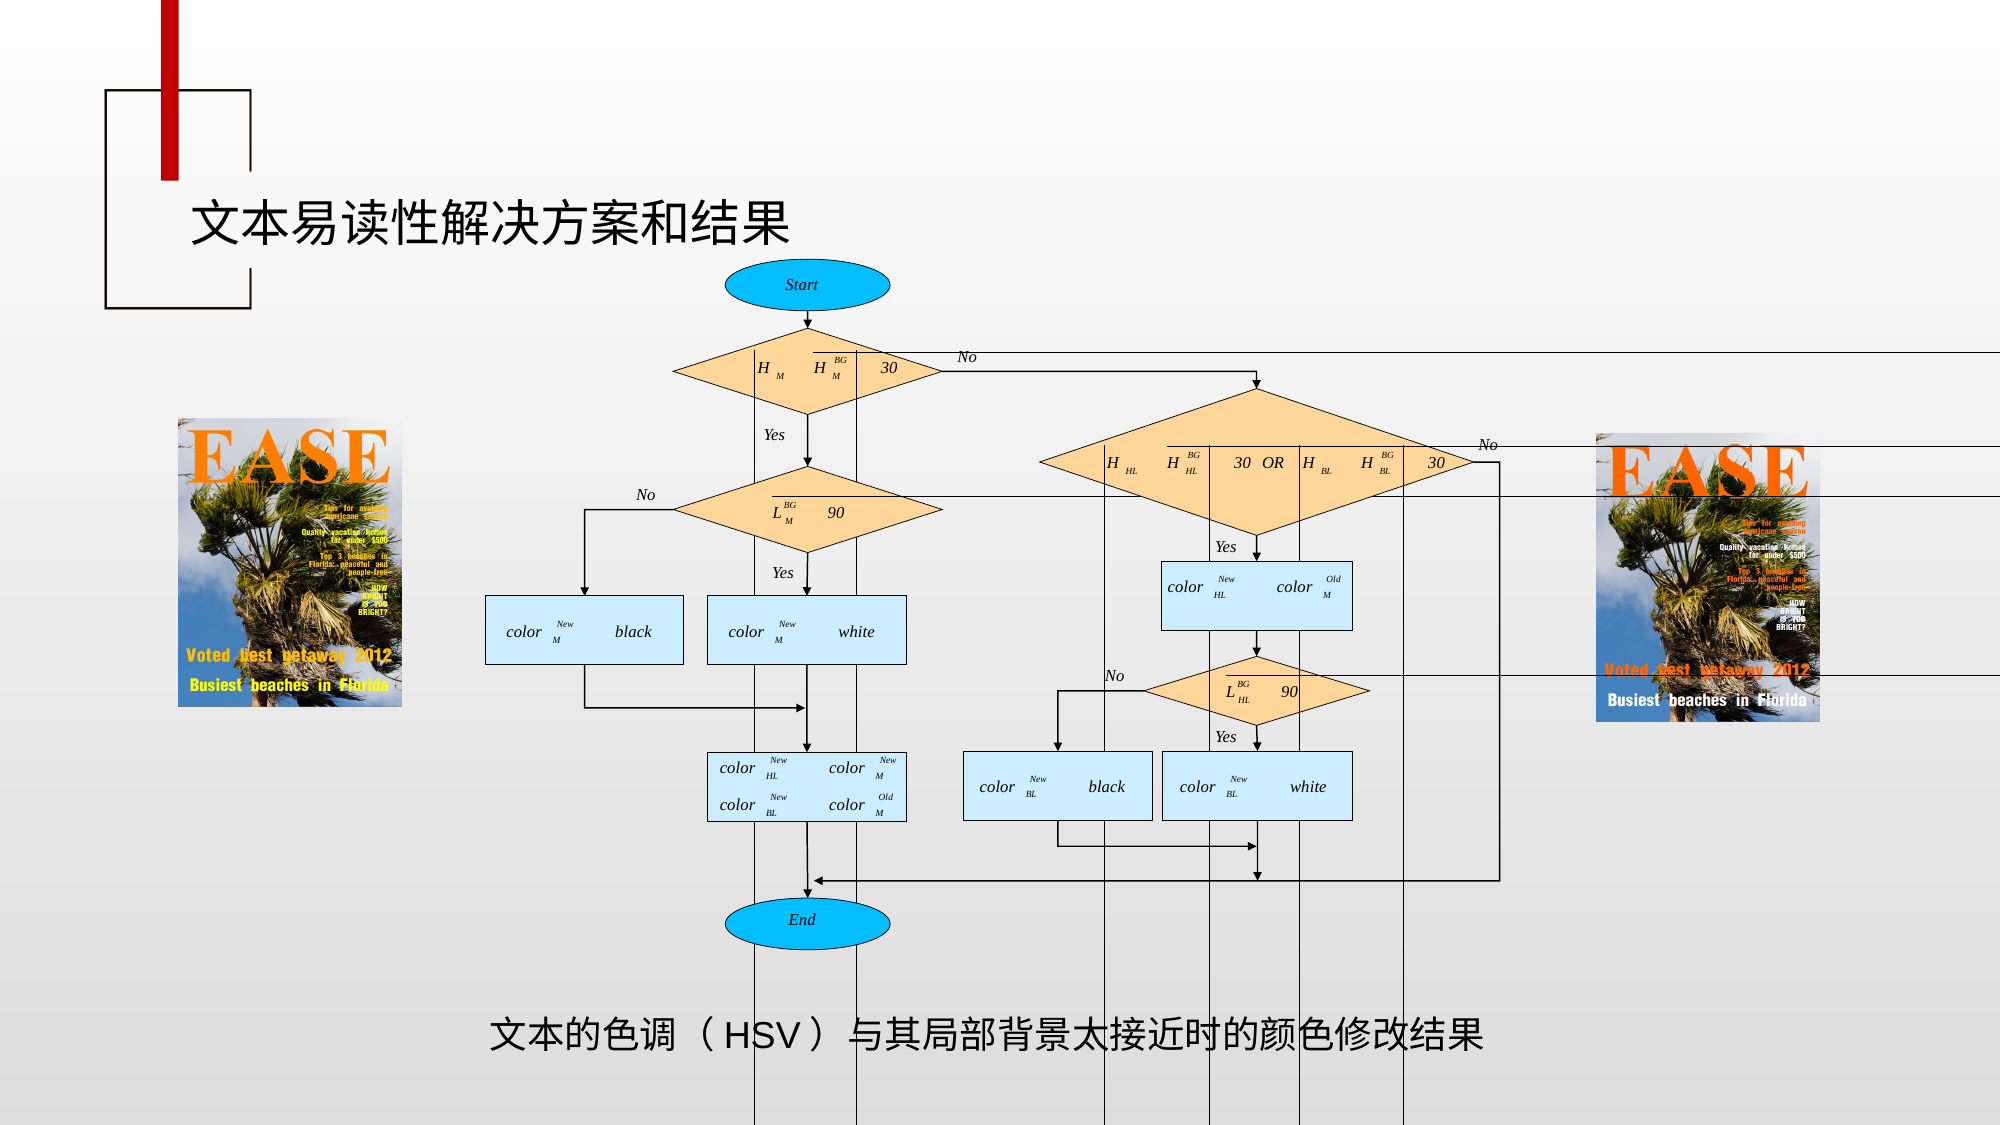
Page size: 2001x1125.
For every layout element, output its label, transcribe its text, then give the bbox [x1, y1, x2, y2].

text_box 文本的色调（HSV）与其局部背景太接近时的颜色修改结果 [857, 1022, 1104, 1064]
text_box 文本的色调（HSV）与其局部背景太接近时的颜色修改结果 [1404, 1003, 1641, 1064]
text_box 文本的色调（HSV）与其局部背景太接近时的颜色修改结果 [1210, 1022, 1299, 1064]
text_box 文本的色调（HSV）与其局部背景太接近时的颜色修改结果 [1300, 1022, 1403, 1064]
text_box 文本的色调（HSV）与其局部背景太接近时的颜色修改结果 [755, 1022, 856, 1064]
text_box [86, 0, 806, 328]
text_box 文本的色调（HSV）与其局部背景太接近时的颜色修改结果 [475, 1003, 754, 1064]
picture [1596, 433, 1820, 722]
text_box 文本的色调（HSV）与其局部背景太接近时的颜色修改结果 [1105, 1022, 1209, 1064]
picture [178, 418, 402, 707]
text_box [485, 259, 1515, 1022]
